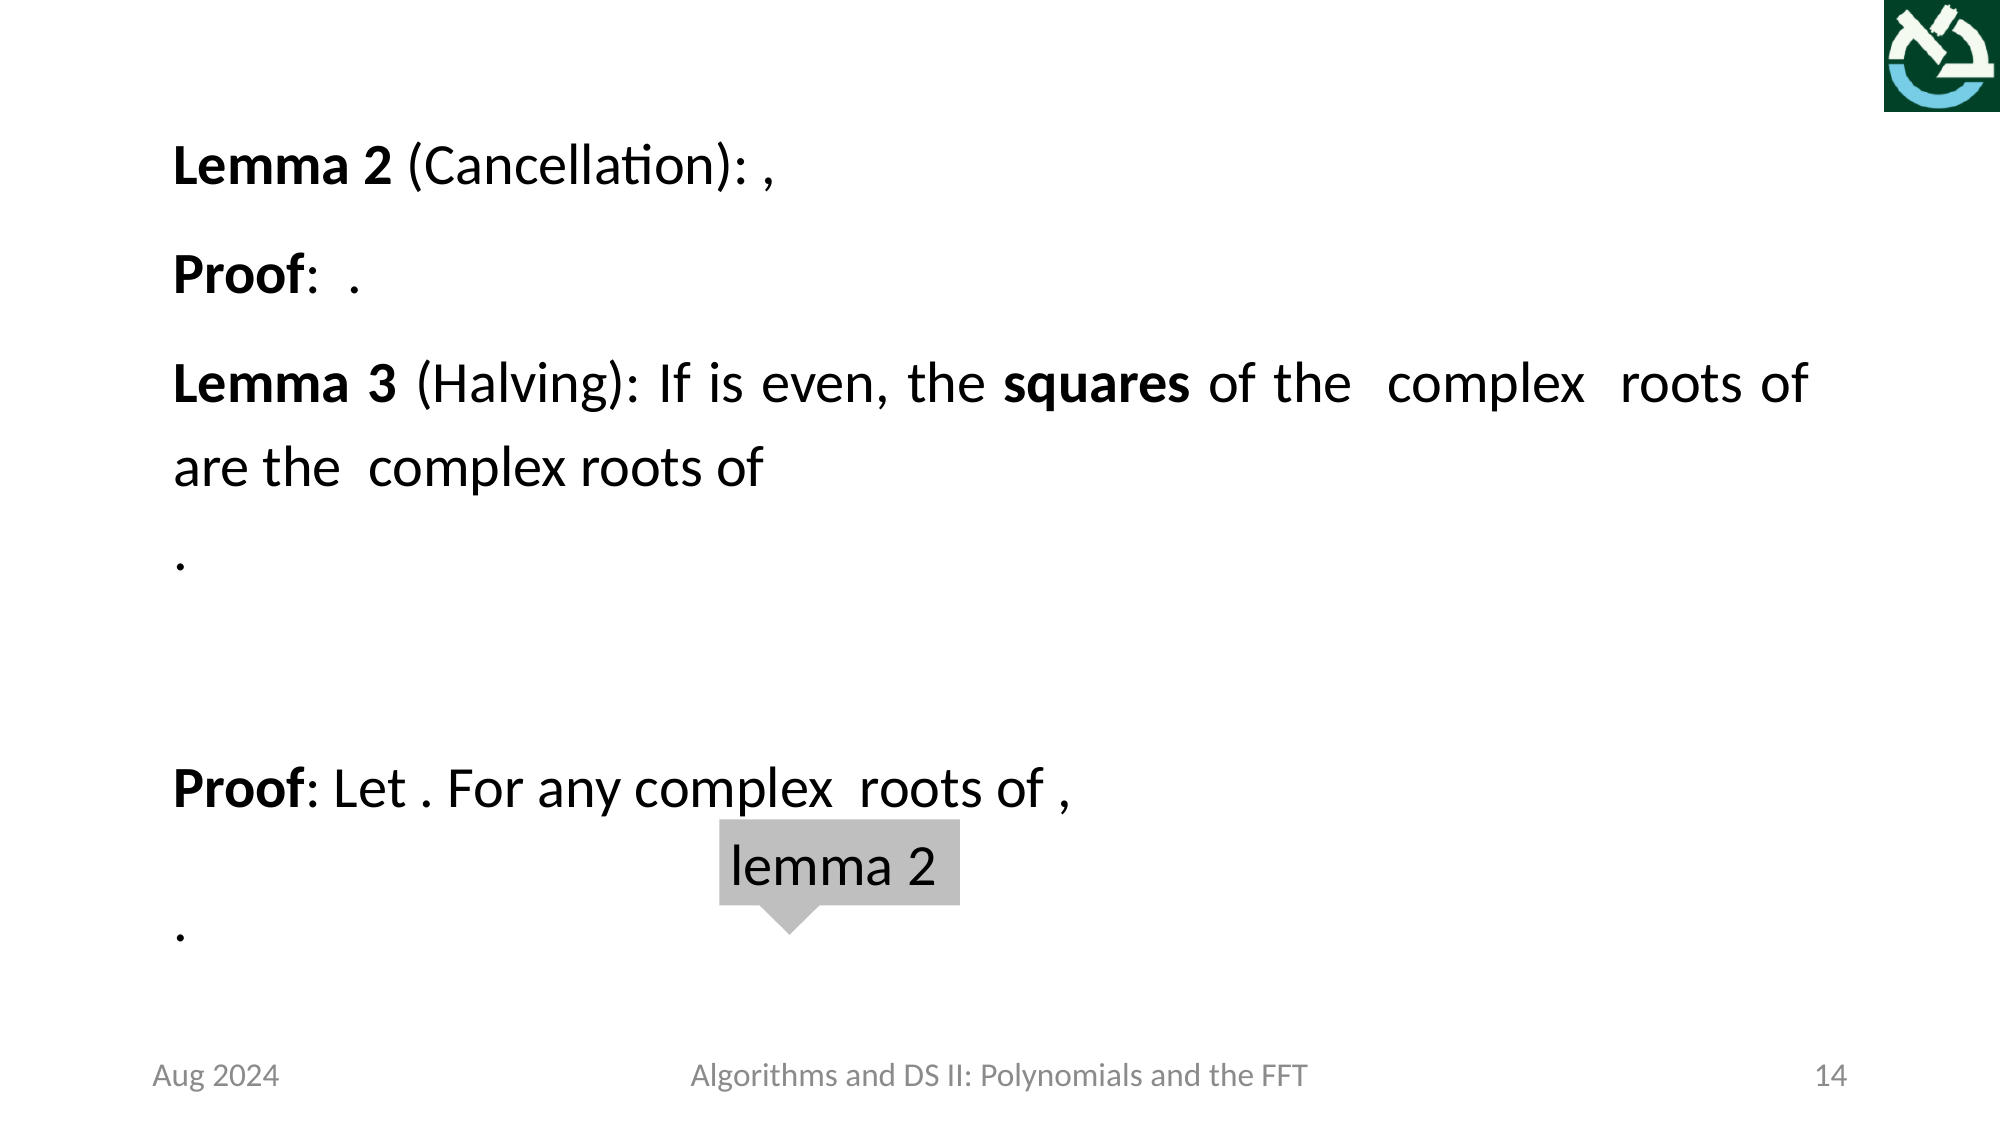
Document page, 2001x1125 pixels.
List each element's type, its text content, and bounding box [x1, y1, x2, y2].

picture [1884, 0, 2000, 112]
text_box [158, 727, 1842, 991]
slide_number 14 [1412, 1042, 1863, 1103]
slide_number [137, 1042, 588, 1103]
footer Algorithms and DS II: Polynomials and the FFT [662, 1042, 1338, 1103]
